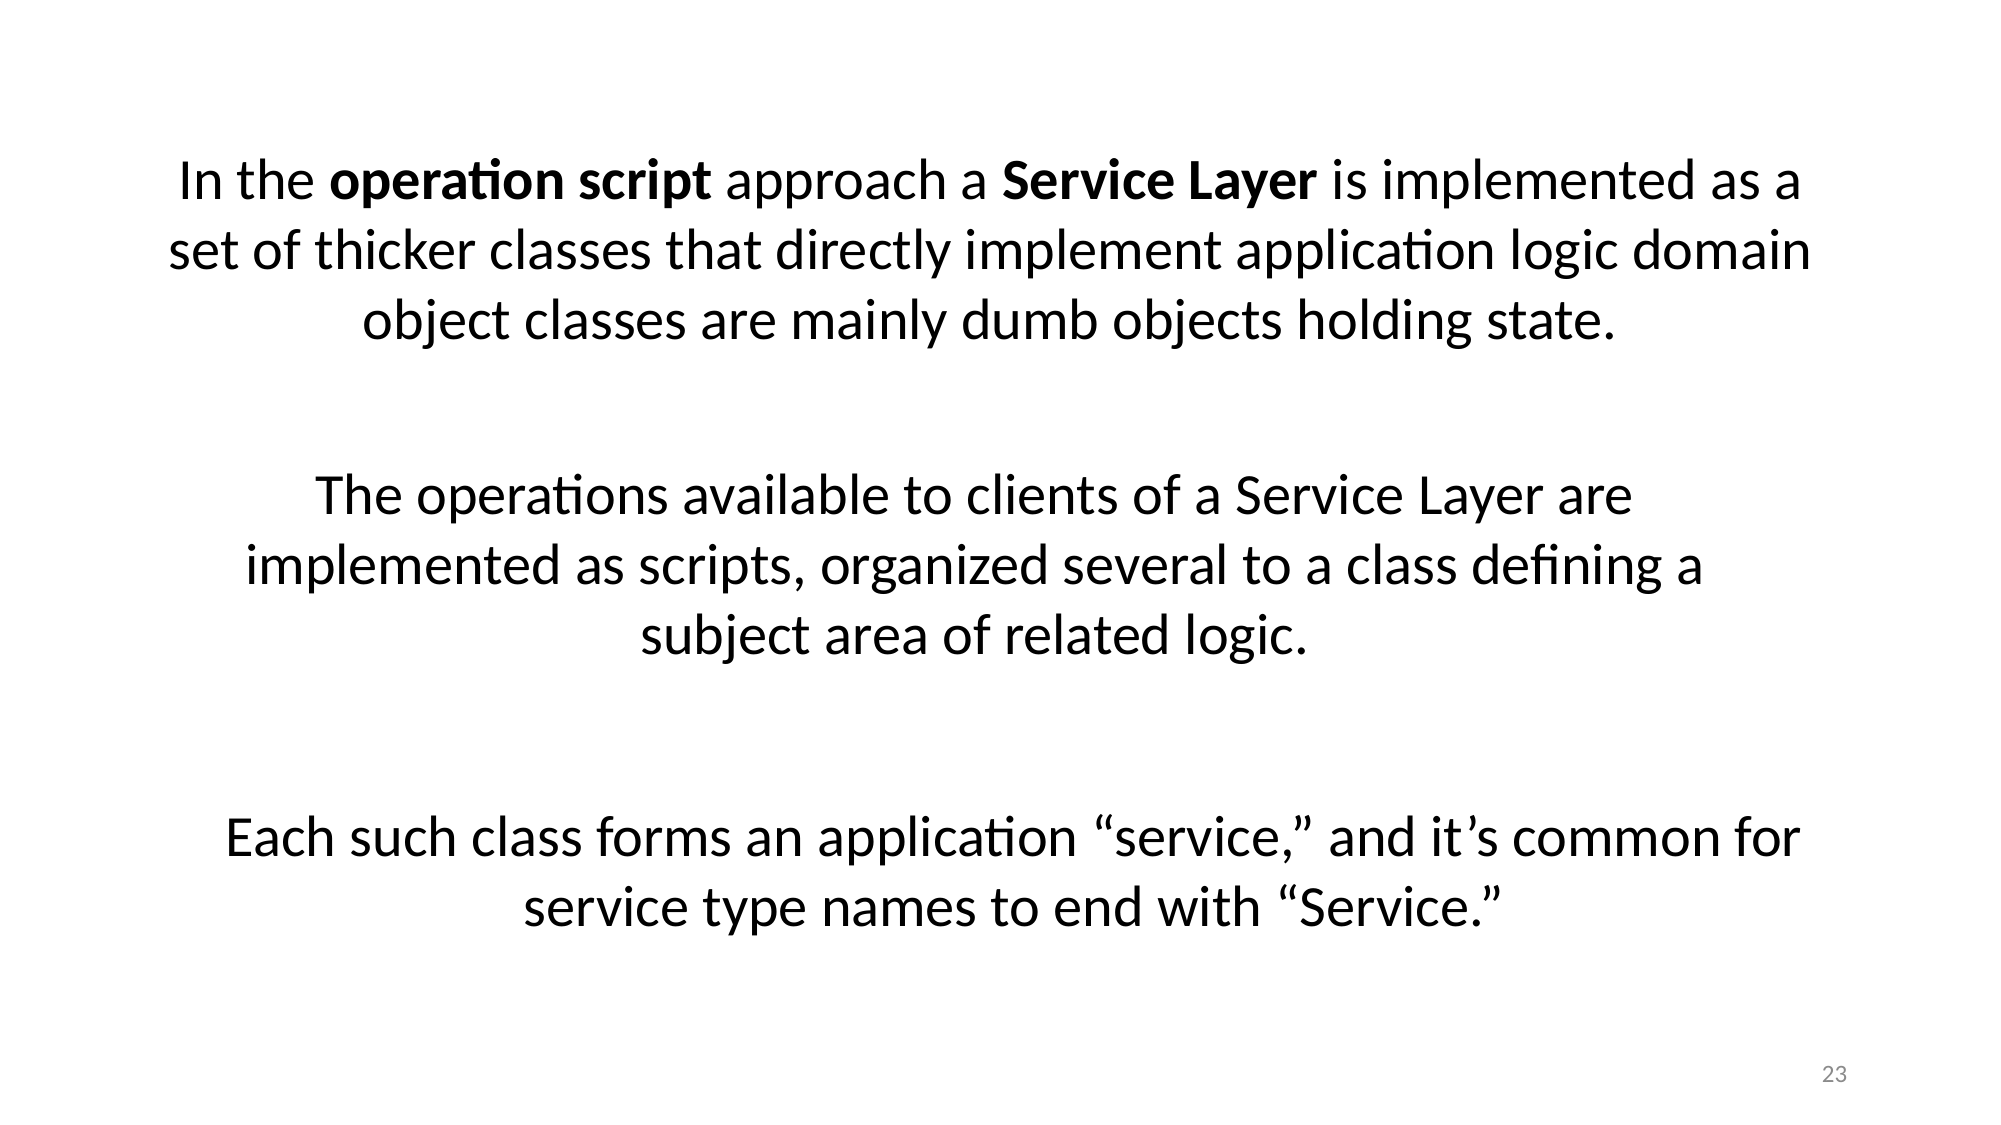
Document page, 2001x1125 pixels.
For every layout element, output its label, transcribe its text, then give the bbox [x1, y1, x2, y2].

text_box The operations available to clients of a Service Layer are implemented as scripts, organized several to a class defining a subject area of related logic. [166, 448, 1784, 674]
slide_number 23 [1412, 1042, 1863, 1103]
text_box In the operation script approach a Service Layer is implemented as a set of thicker classes that directly implement application logic domain object classes are mainly dumb objects holding state. [137, 133, 1844, 359]
text_box Each such class forms an application “service,” and it’s common for service type names to end with “Service.” [185, 790, 1844, 946]
